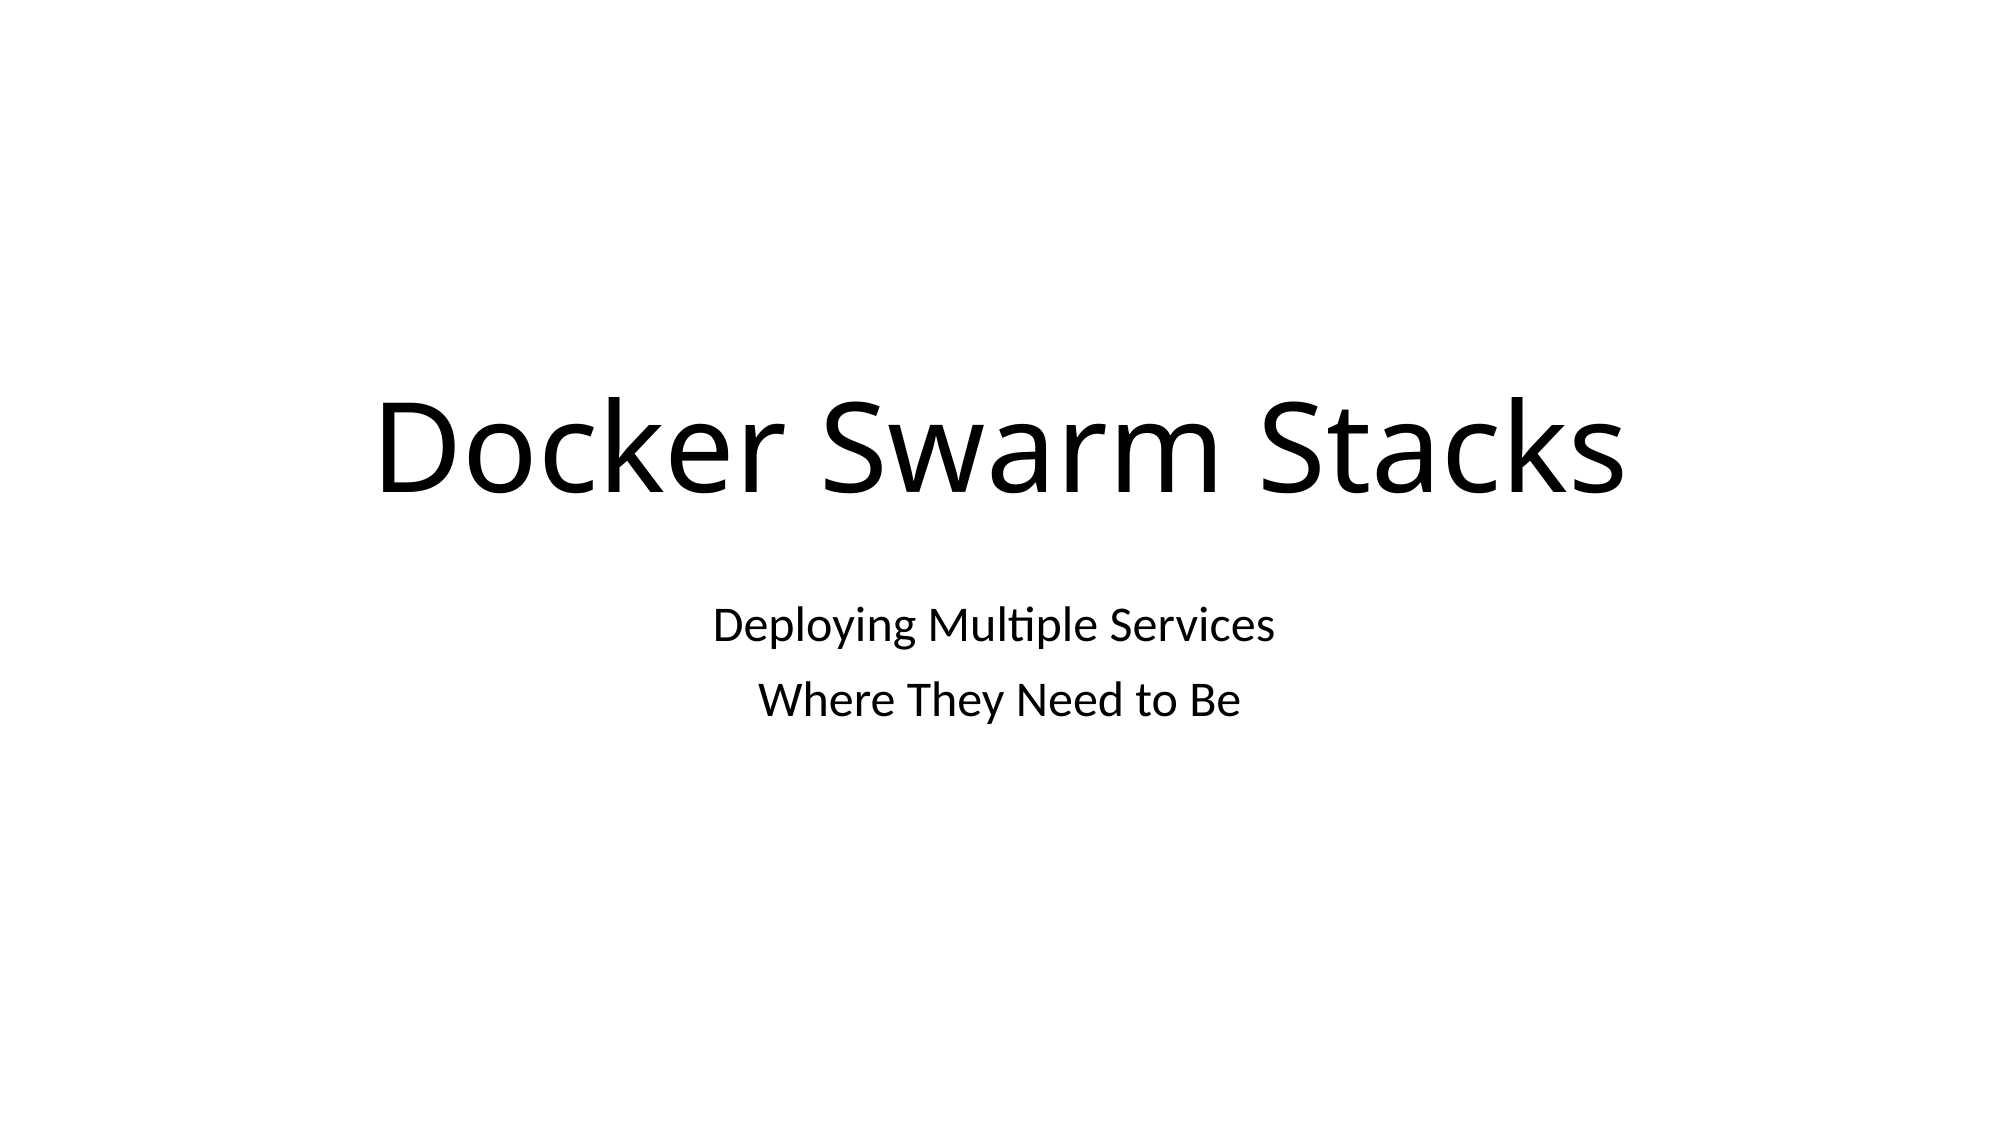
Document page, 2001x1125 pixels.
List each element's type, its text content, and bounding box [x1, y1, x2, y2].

title Docker Swarm Stacks [249, 184, 1750, 528]
subtitle Deploying Multiple Services Where They Need to Be [249, 590, 1750, 863]
